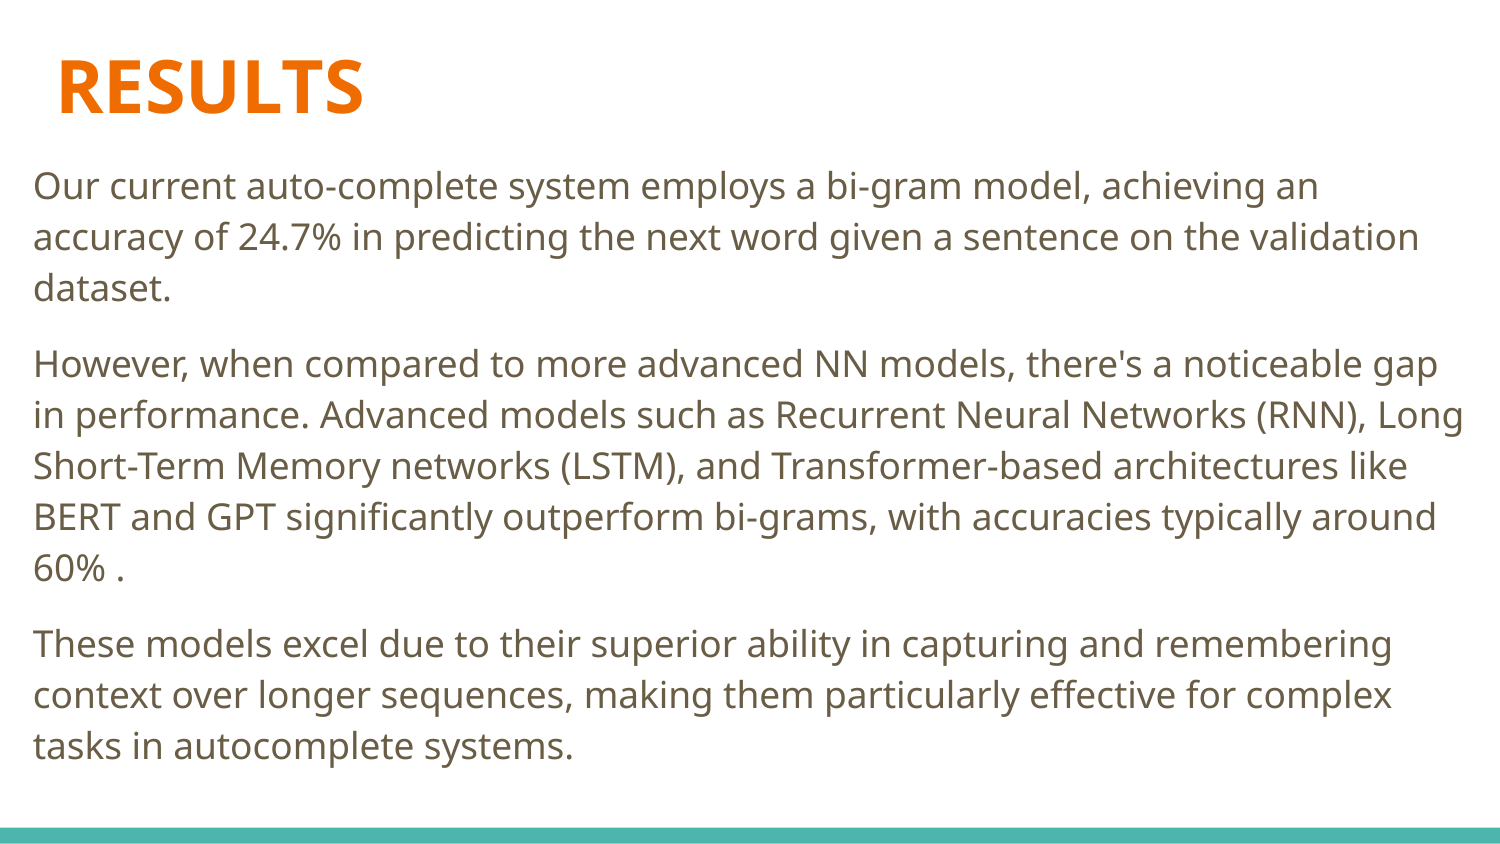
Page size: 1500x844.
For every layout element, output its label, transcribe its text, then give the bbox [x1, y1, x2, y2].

list Our current auto-complete system employs a bi-gram model, achieving an accuracy of 24.7% in predicting the next word given a sentence on the validation dataset. However, when compared to more advanced NN models, there's a noticeable gap in performance. Advanced models such as Recurrent Neural Networks (RNN), Long Short-Term Memory networks (LSTM), and Transformer-based architectures like BERT and GPT significantly outperform bi-grams, with accuracies typically around 60% . These models excel due to their superior ability in capturing and remembering context over longer sequences, making them particularly effective for complex tasks in autocomplete systems. [17, 140, 1482, 786]
title RESULTS [40, 24, 1438, 140]
